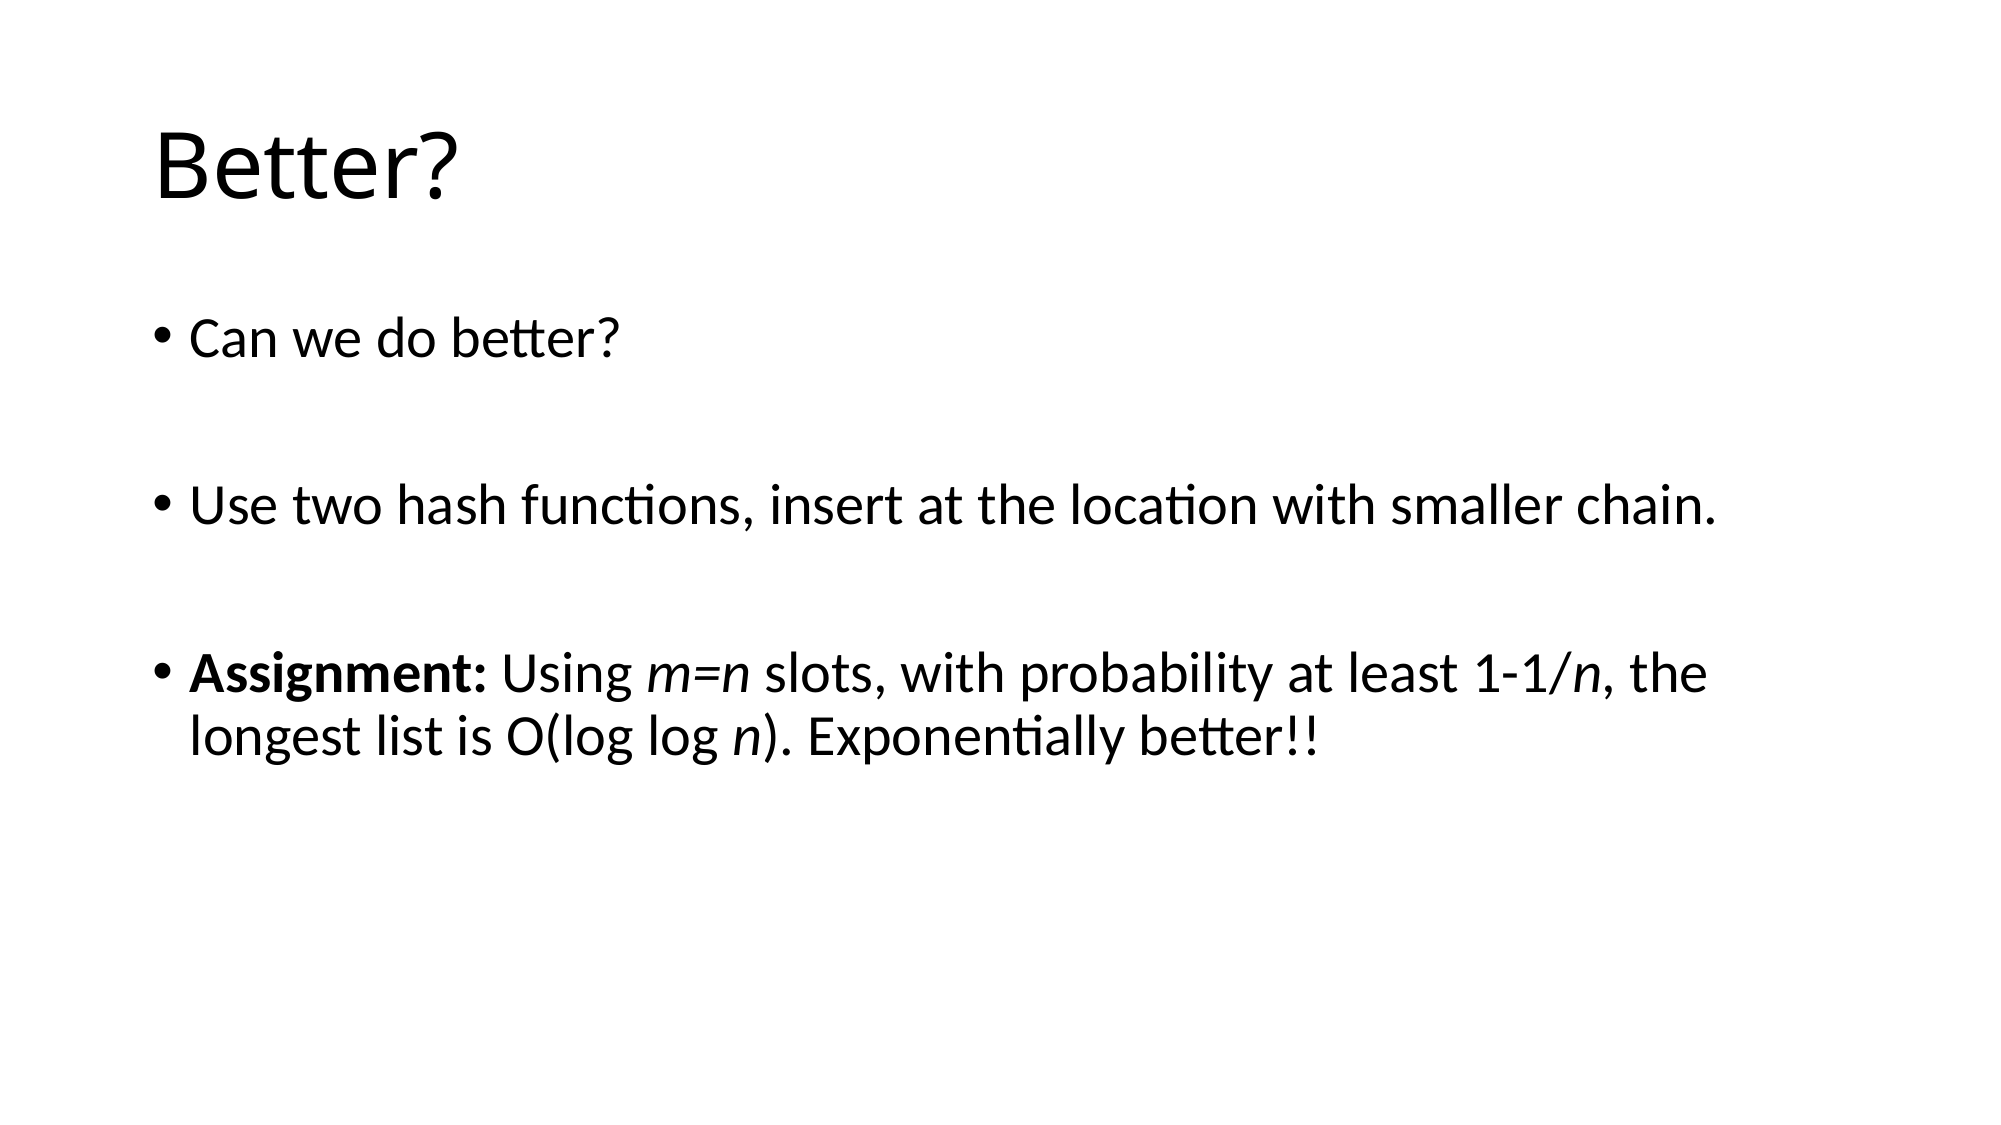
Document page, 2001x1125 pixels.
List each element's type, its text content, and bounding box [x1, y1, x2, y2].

list Can we do better? Use two hash functions, insert at the location with smaller chain. Assignment: Using m=n slots, with probability at least 1-1/n, the longest list is O(log log n). Exponentially better!! [137, 299, 1863, 1014]
title Better? [137, 59, 1863, 278]
